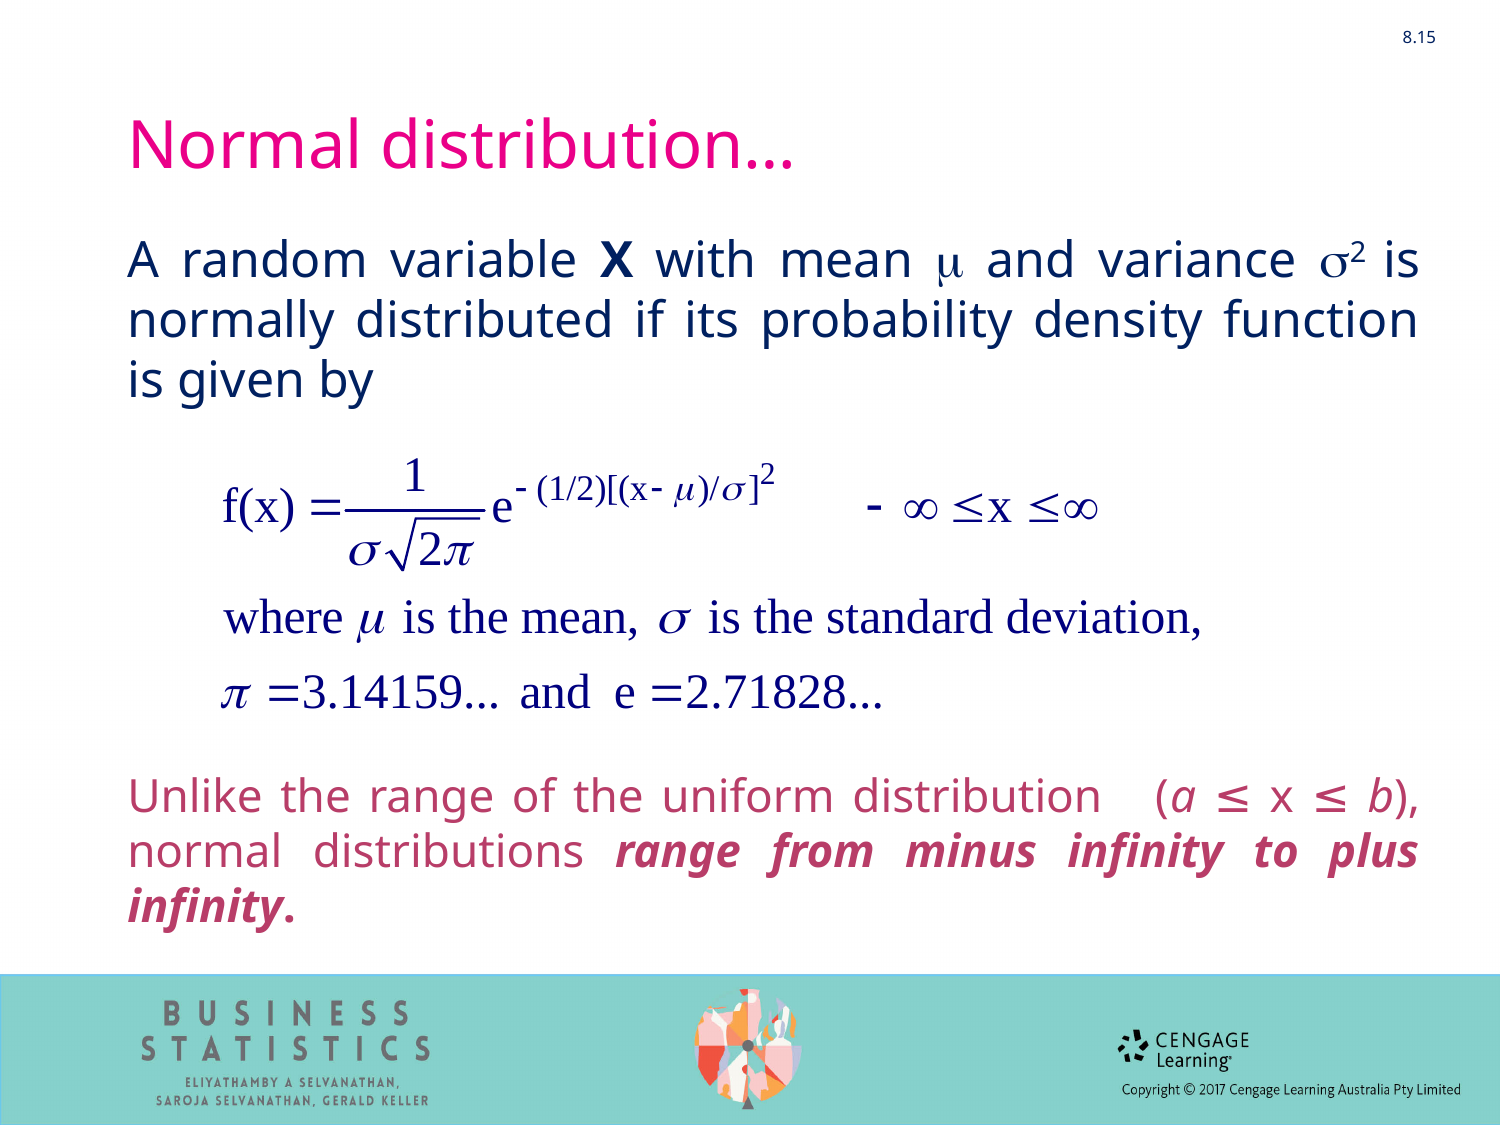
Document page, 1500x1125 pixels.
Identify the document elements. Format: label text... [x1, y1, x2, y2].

slide_number 8.15 [1387, 0, 1500, 55]
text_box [214, 444, 1235, 734]
picture [0, 0, 1500, 1125]
list A random variable X with mean  and variance 2 is normally distributed if its probability density function is given by Unlike the range of the uniform distribution (a ≤ x ≤ b), normal distributions range from minus infinity to plus infinity. [111, 219, 1436, 1083]
title Normal distribution… [112, 66, 1388, 217]
